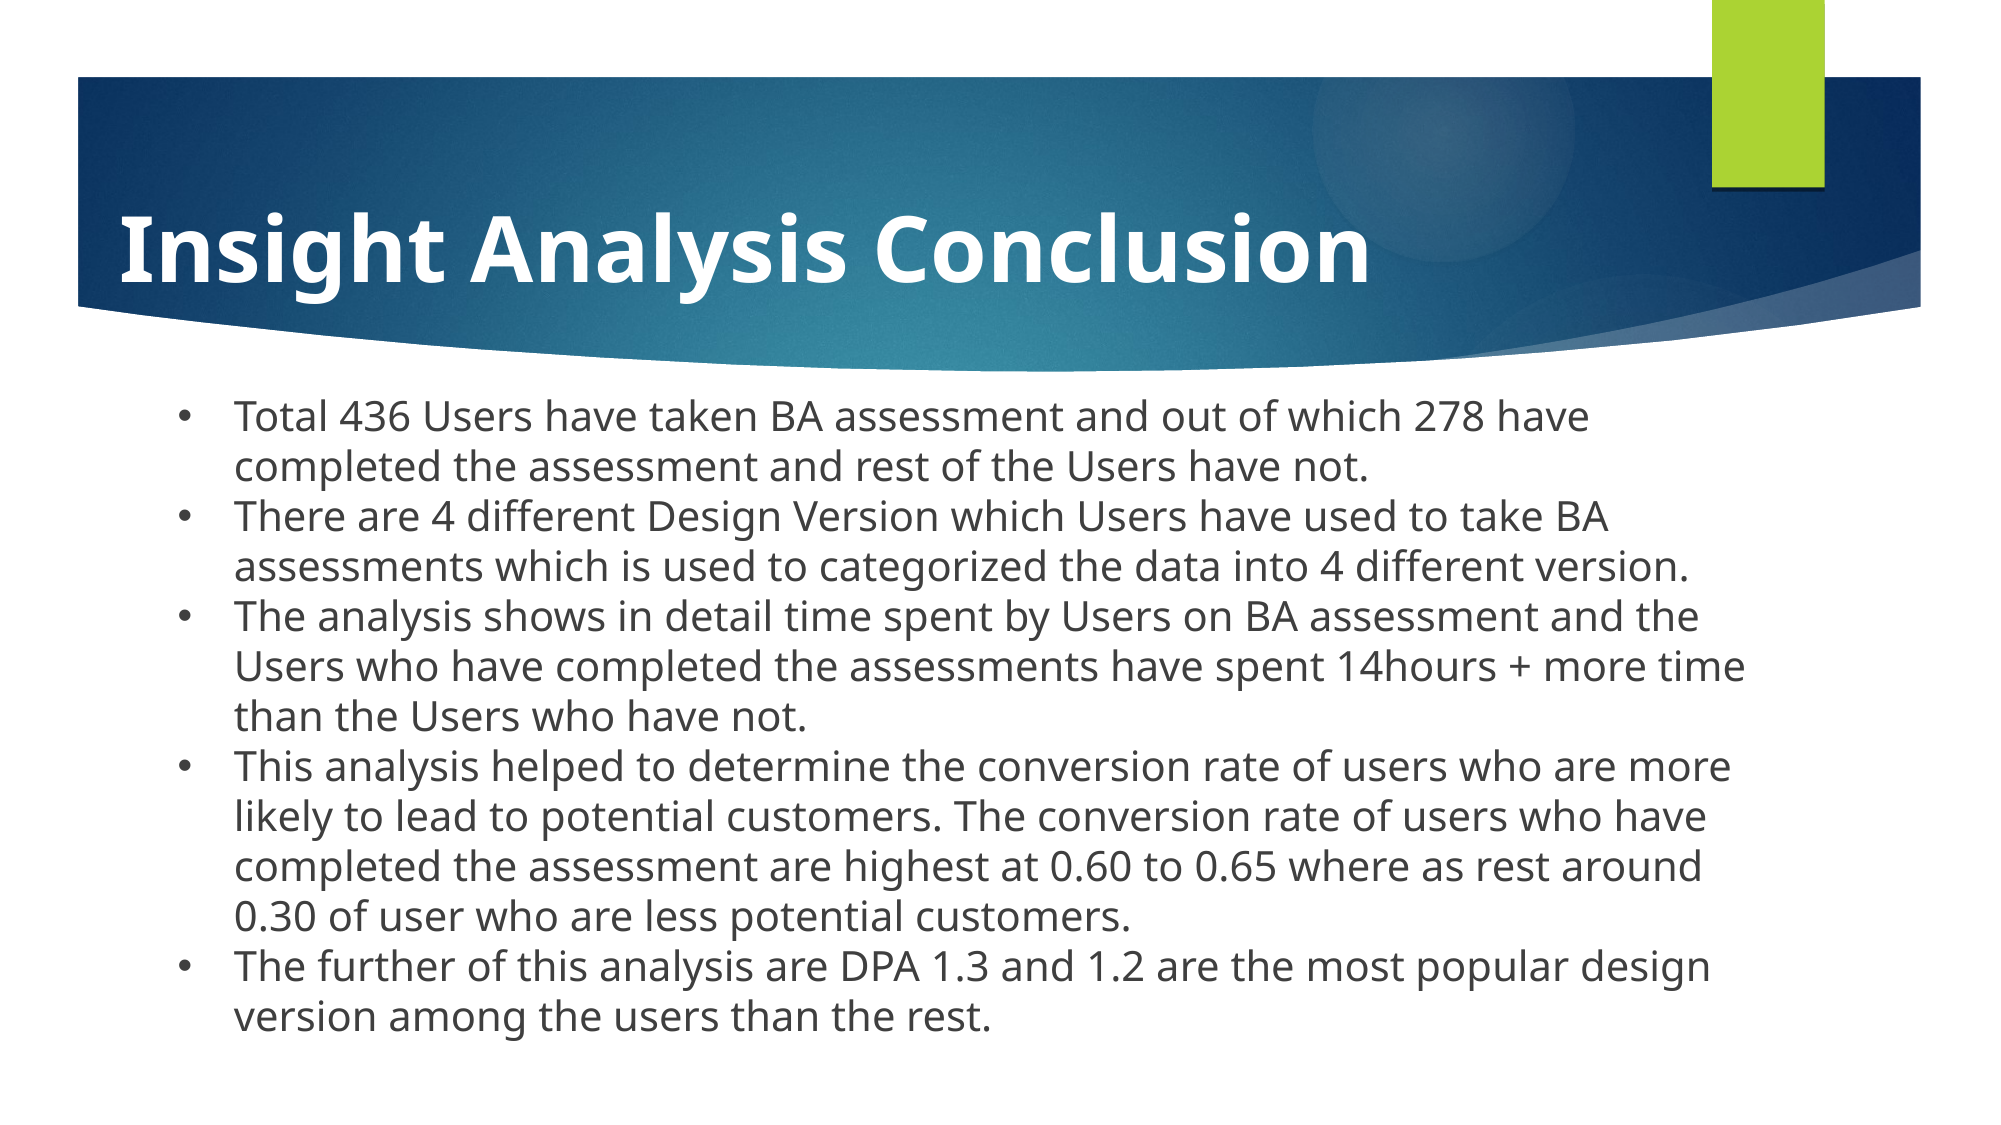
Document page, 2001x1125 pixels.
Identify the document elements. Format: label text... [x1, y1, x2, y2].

picture [79, 78, 1920, 311]
list Total 436 Users have taken BA assessment and out of which 278 have completed the assessment and rest of the Users have not. There are 4 different Design Version which Users have used to take BA assessments which is used to categorized the data into 4 different version. The analysis shows in detail time spent by Users on BA assessment and the Users who have completed the assessments have spent 14hours + more time than the Users who have not. This analysis helped to determine the conversion rate of users who are more likely to lead to potential customers. The conversion rate of users who have completed the assessment are highest at 0.60 to 0.65 where as rest around 0.30 of user who are less potential customers. The further of this analysis are DPA 1.3 and 1.2 are the most popular design version among the users than the rest. [177, 389, 1768, 1097]
title Insight Analysis Conclusion [119, 191, 1882, 416]
